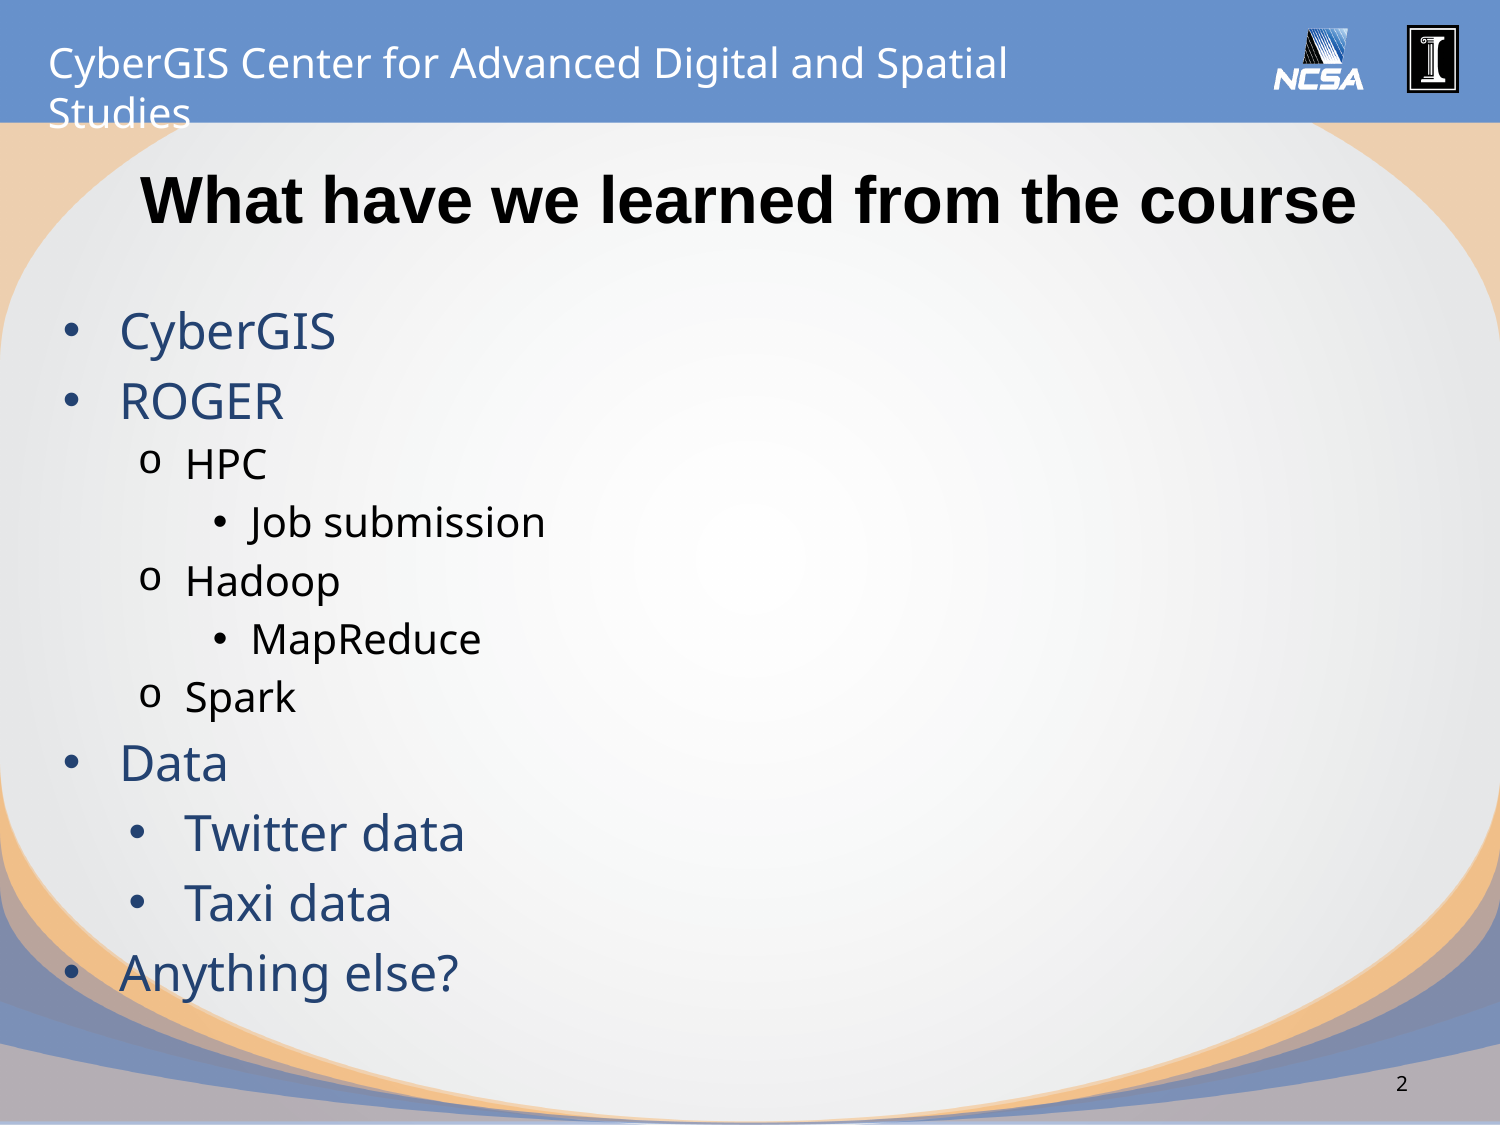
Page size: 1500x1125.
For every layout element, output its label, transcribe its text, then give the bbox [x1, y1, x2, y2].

picture [0, 0, 1500, 1125]
slide_number 2 [1391, 1042, 1478, 1103]
title What have we learned from the course [75, 134, 1425, 245]
list CyberGIS ROGER HPC Job submission Hadoop MapReduce Spark Data Twitter data Taxi data Anything else? [47, 291, 1473, 1080]
